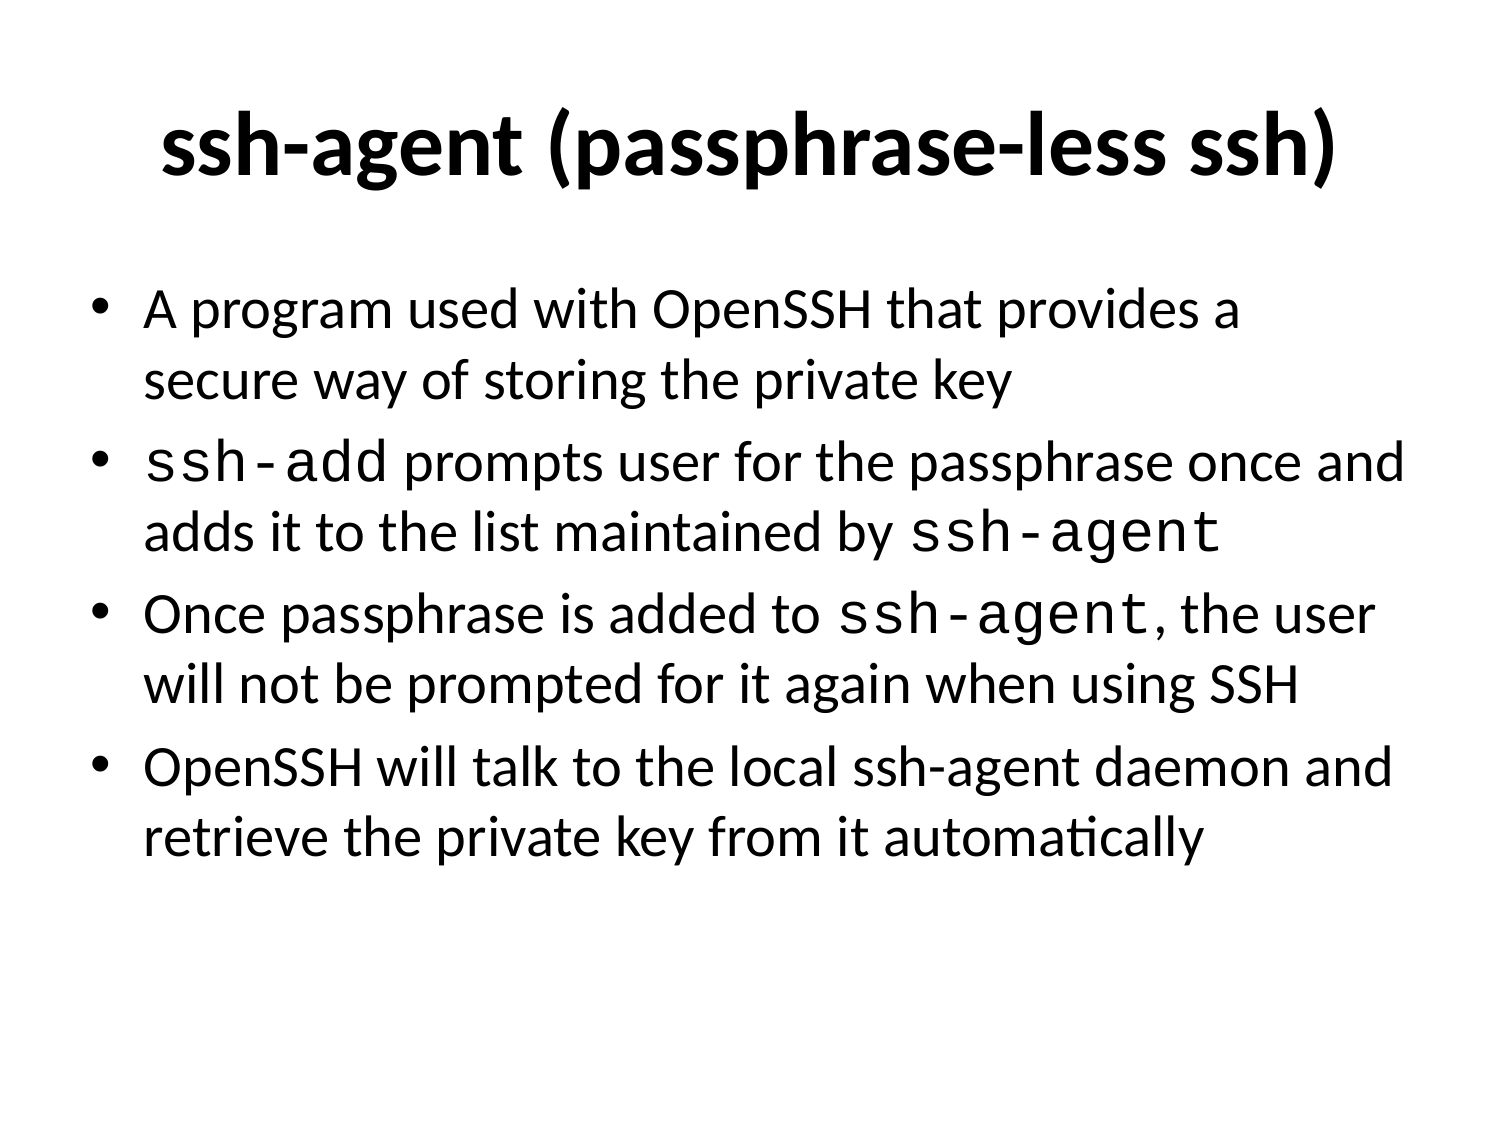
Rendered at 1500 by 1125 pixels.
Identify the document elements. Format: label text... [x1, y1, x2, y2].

list A program used with OpenSSH that provides a secure way of storing the private key ssh-add prompts user for the passphrase once and adds it to the list maintained by ssh-agent Once passphrase is added to ssh-agent, the user will not be prompted for it again when using SSH OpenSSH will talk to the local ssh-agent daemon and retrieve the private key from it automatically [75, 262, 1425, 1005]
title ssh-agent (passphrase-less ssh) [75, 45, 1425, 233]
